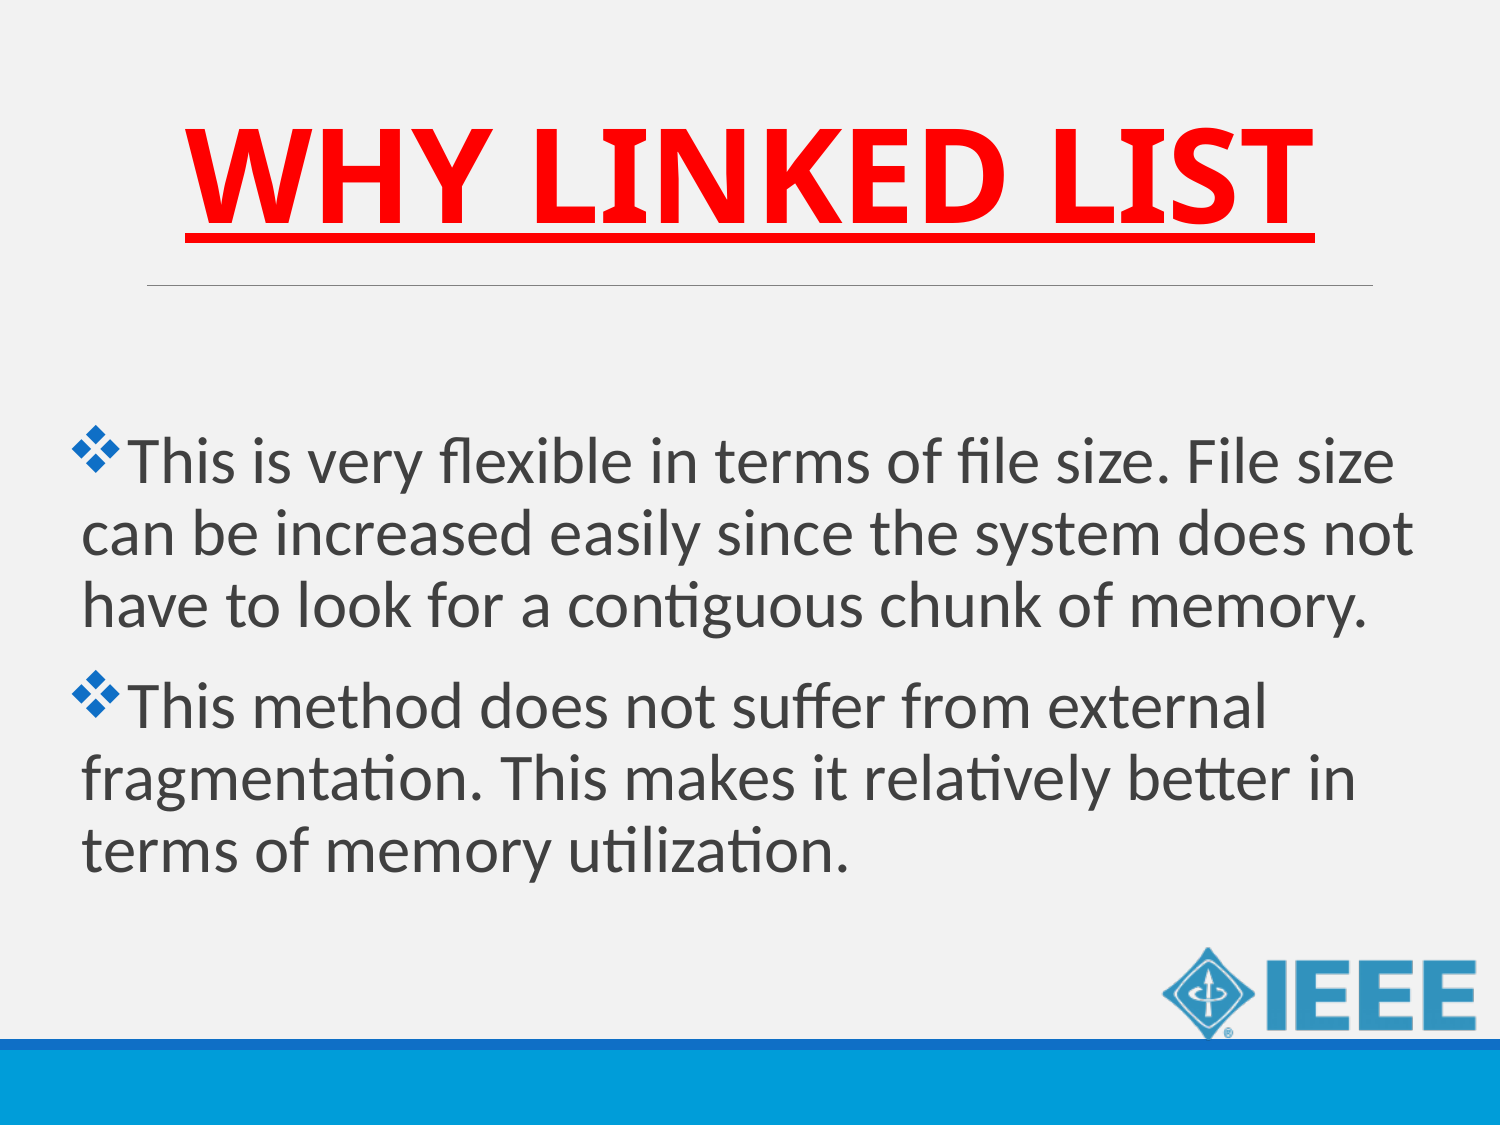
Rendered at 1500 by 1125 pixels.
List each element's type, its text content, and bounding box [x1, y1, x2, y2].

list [1152, 940, 1490, 1051]
title WHY LINKED LIST [21, 104, 1479, 343]
list This is very flexible in terms of file size. File size can be increased easily since the system does not have to look for a contiguous chunk of memory. This method does not suffer from external fragmentation. This makes it relatively better in terms of memory utilization. [66, 418, 1463, 1079]
